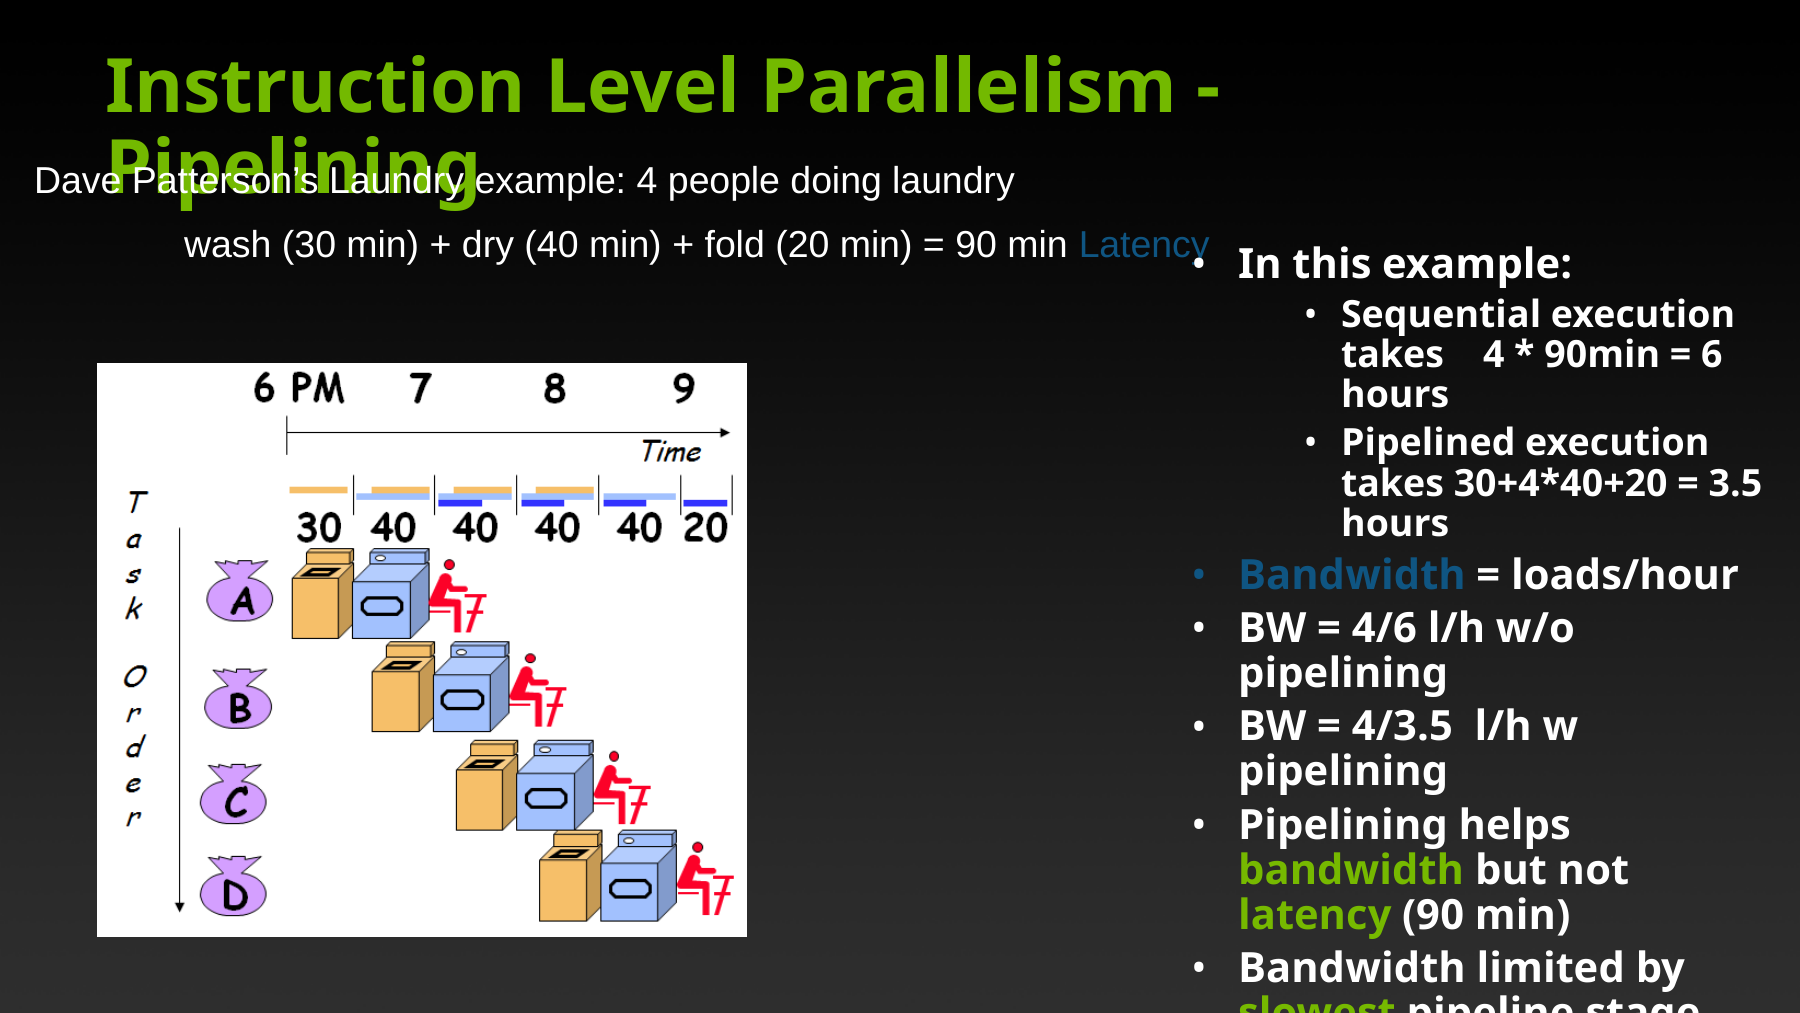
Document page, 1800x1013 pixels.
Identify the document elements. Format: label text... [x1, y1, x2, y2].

picture [0, 0, 1800, 1013]
text_box Dave Patterson’s Laundry example: 4 people doing laundry wash (30 min) + dry (40 min) + fold (20 min) = 90 min Latency [19, 148, 1282, 273]
title Instruction Level Parallelism - Pipelining [90, 40, 1600, 225]
text_box In this example: Sequential execution takes 4 * 90min = 6 hours Pipelined execution takes 30+4*40+20 = 3.5 hours Bandwidth = loads/hour BW = 4/6 l/h w/o pipelining BW = 4/3.5 l/h w pipelining Pipelining helps bandwidth but not latency (90 min) Bandwidth limited by slowest pipeline stage [1176, 234, 1800, 944]
